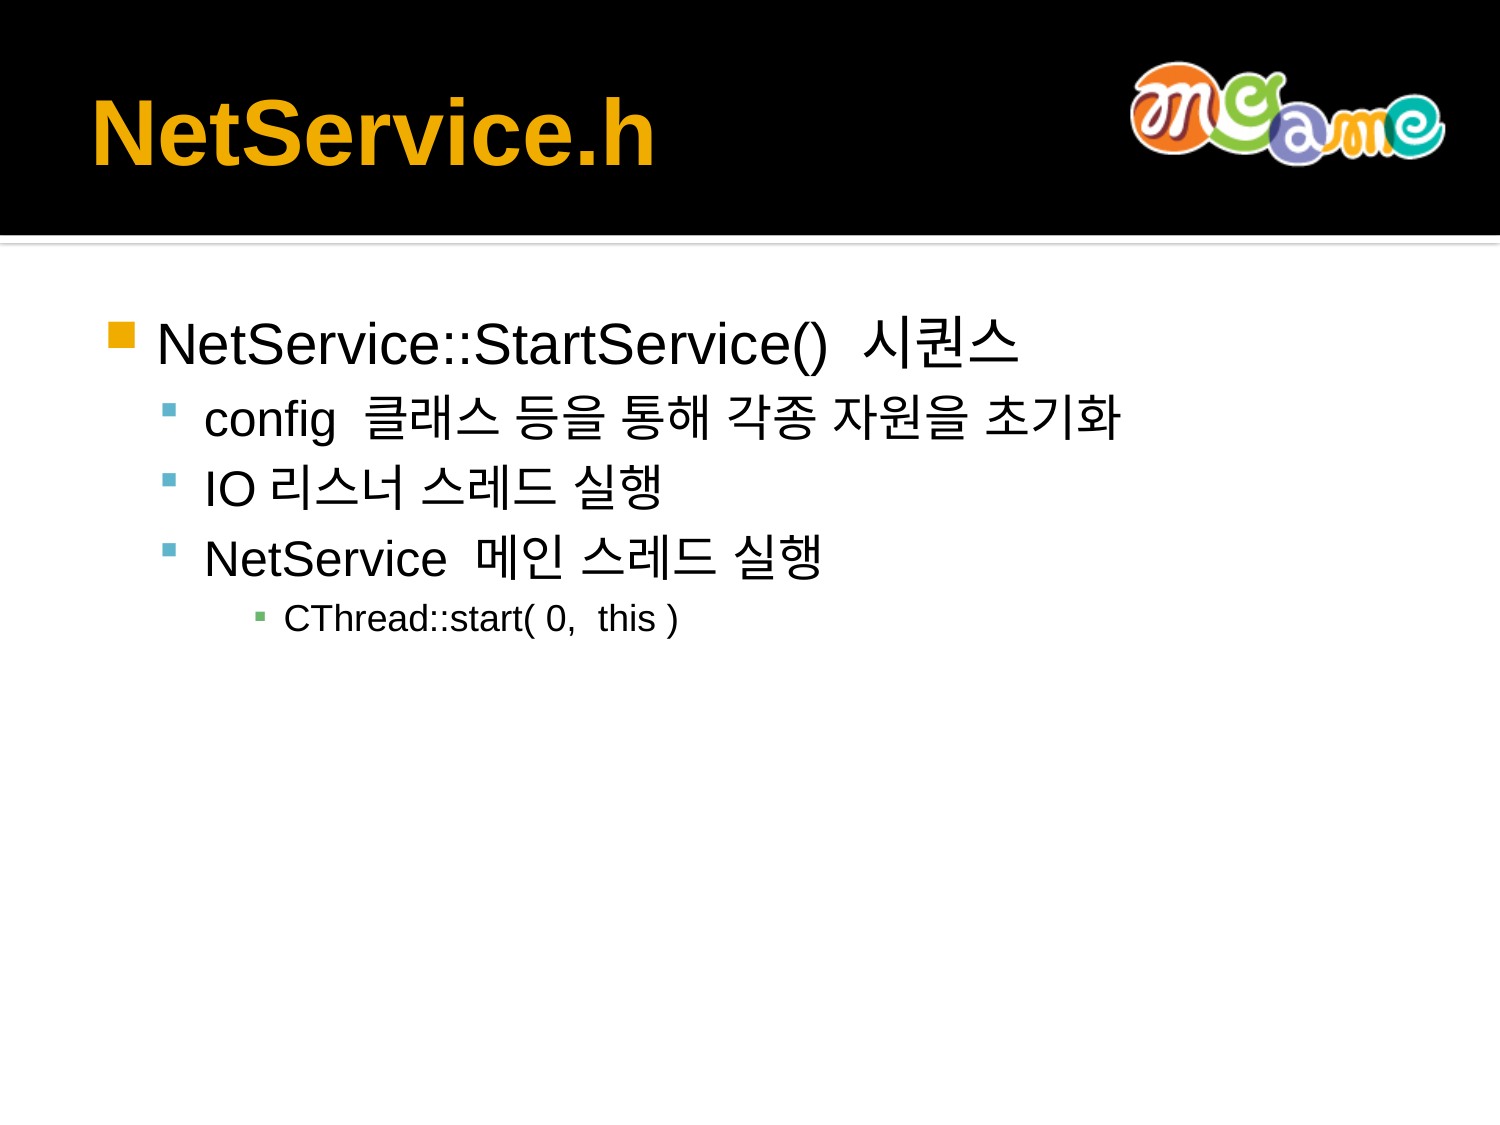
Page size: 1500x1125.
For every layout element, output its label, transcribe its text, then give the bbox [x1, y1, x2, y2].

picture [1104, 42, 1469, 178]
title NetService.h [75, 25, 1425, 231]
list NetService::StartService() 시퀀스 config 클래스 등을 통해 각종 자원을 초기화 IO리스너 스레드 실행 NetService 메인 스레드 실행 CThread::start( 0, this ) [75, 291, 1425, 1050]
